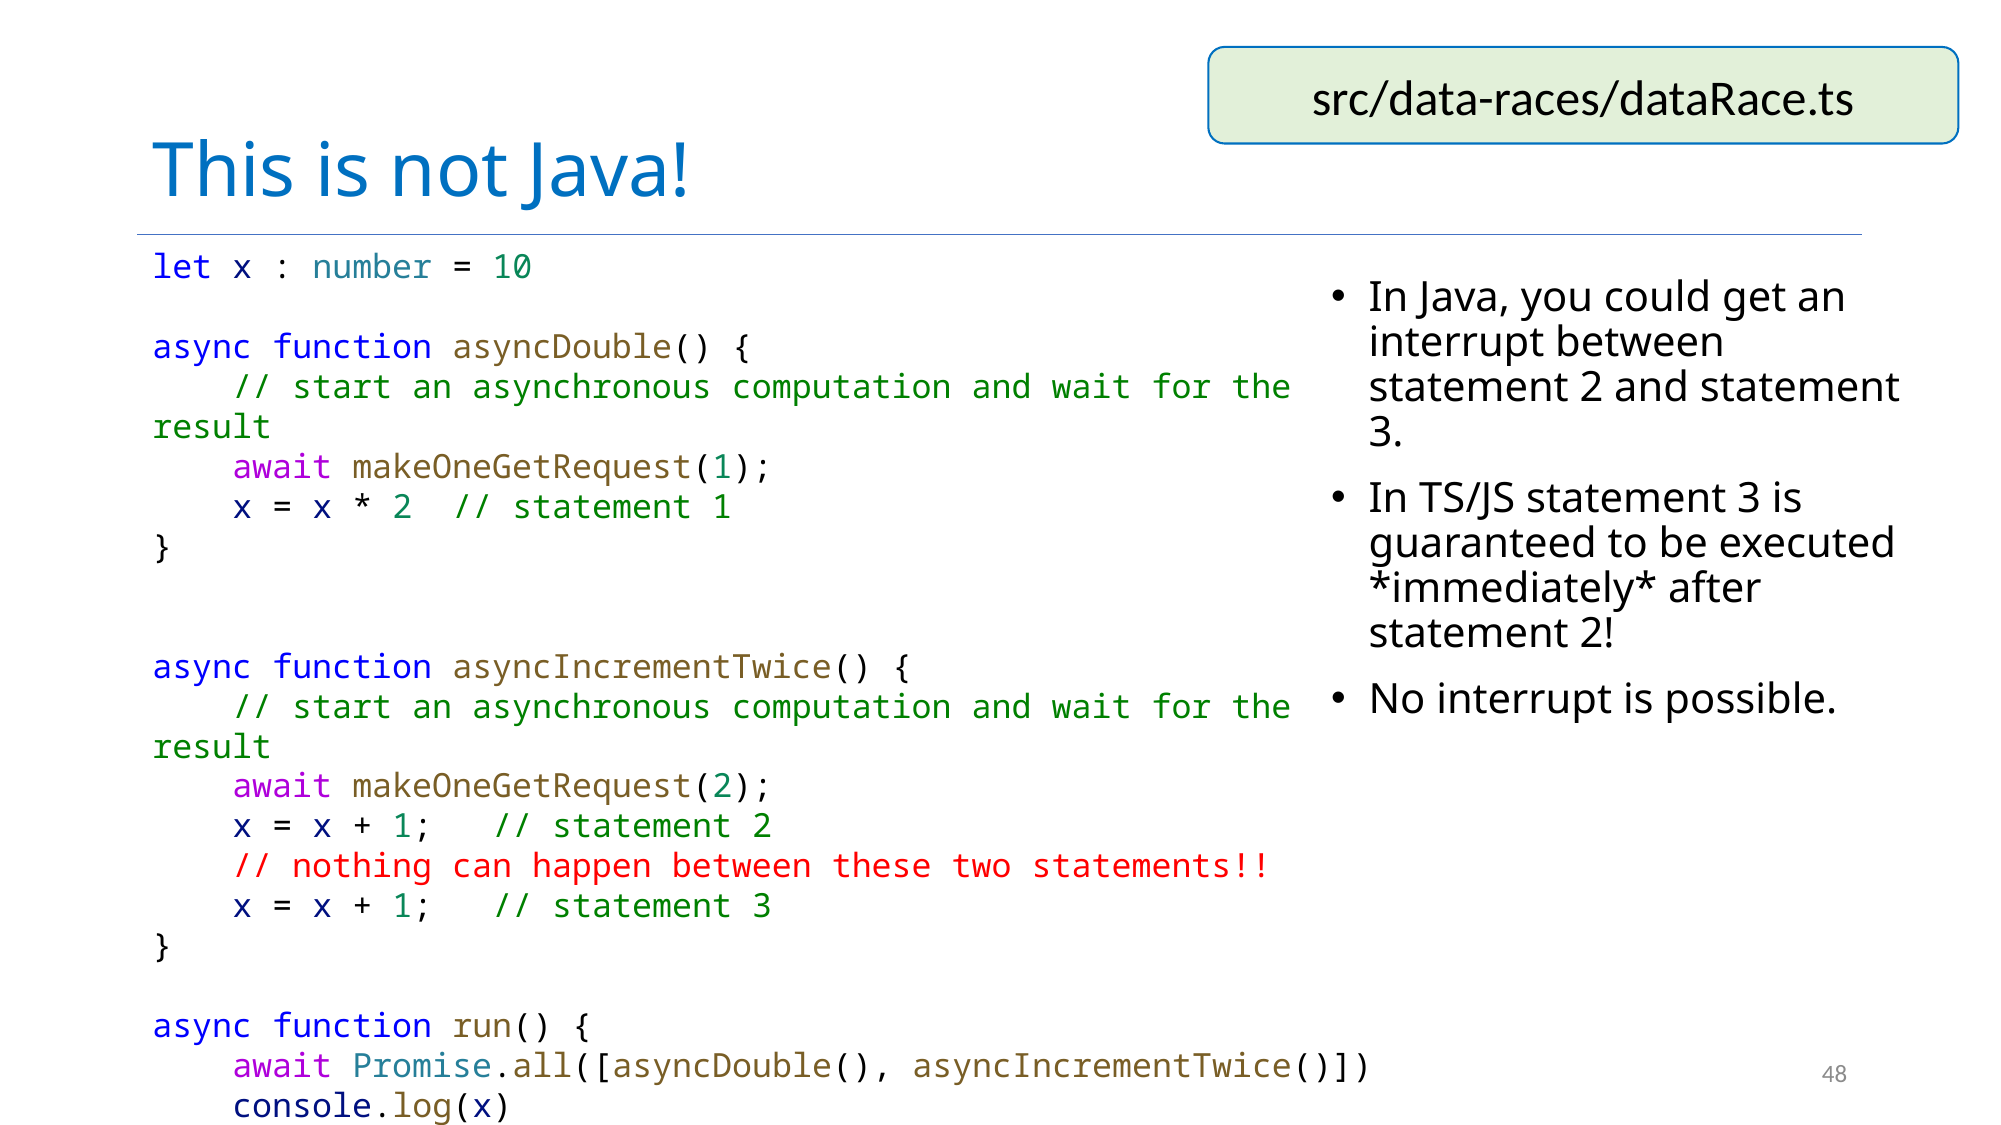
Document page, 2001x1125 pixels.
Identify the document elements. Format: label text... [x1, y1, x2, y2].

text_box let x : number = 10 async function asyncDouble() { // start an asynchronous computation and wait for the result await makeOneGetRequest(1); x = x * 2 // statement 1 } async function asyncIncrementTwice() { // start an asynchronous computation and wait for the result await makeOneGetRequest(2); x = x + 1; // statement 2 // nothing can happen between these two statements!! x = x + 1; // statement 3 } async function run() { await Promise.all([asyncDouble(), asyncIncrementTwice()]) console.log(x) } [136, 237, 1441, 1125]
list In Java, you could get an interrupt between statement 2 and statement 3. In TS/JS statement 3 is guaranteed to be executed *immediately* after statement 2! No interrupt is possible. [1441, 267, 1933, 982]
title This is not Java! [137, 3, 1863, 221]
slide_number 48 [1441, 1042, 1863, 1103]
text_box src/data-races/dataRace.ts [1207, 45, 1960, 145]
